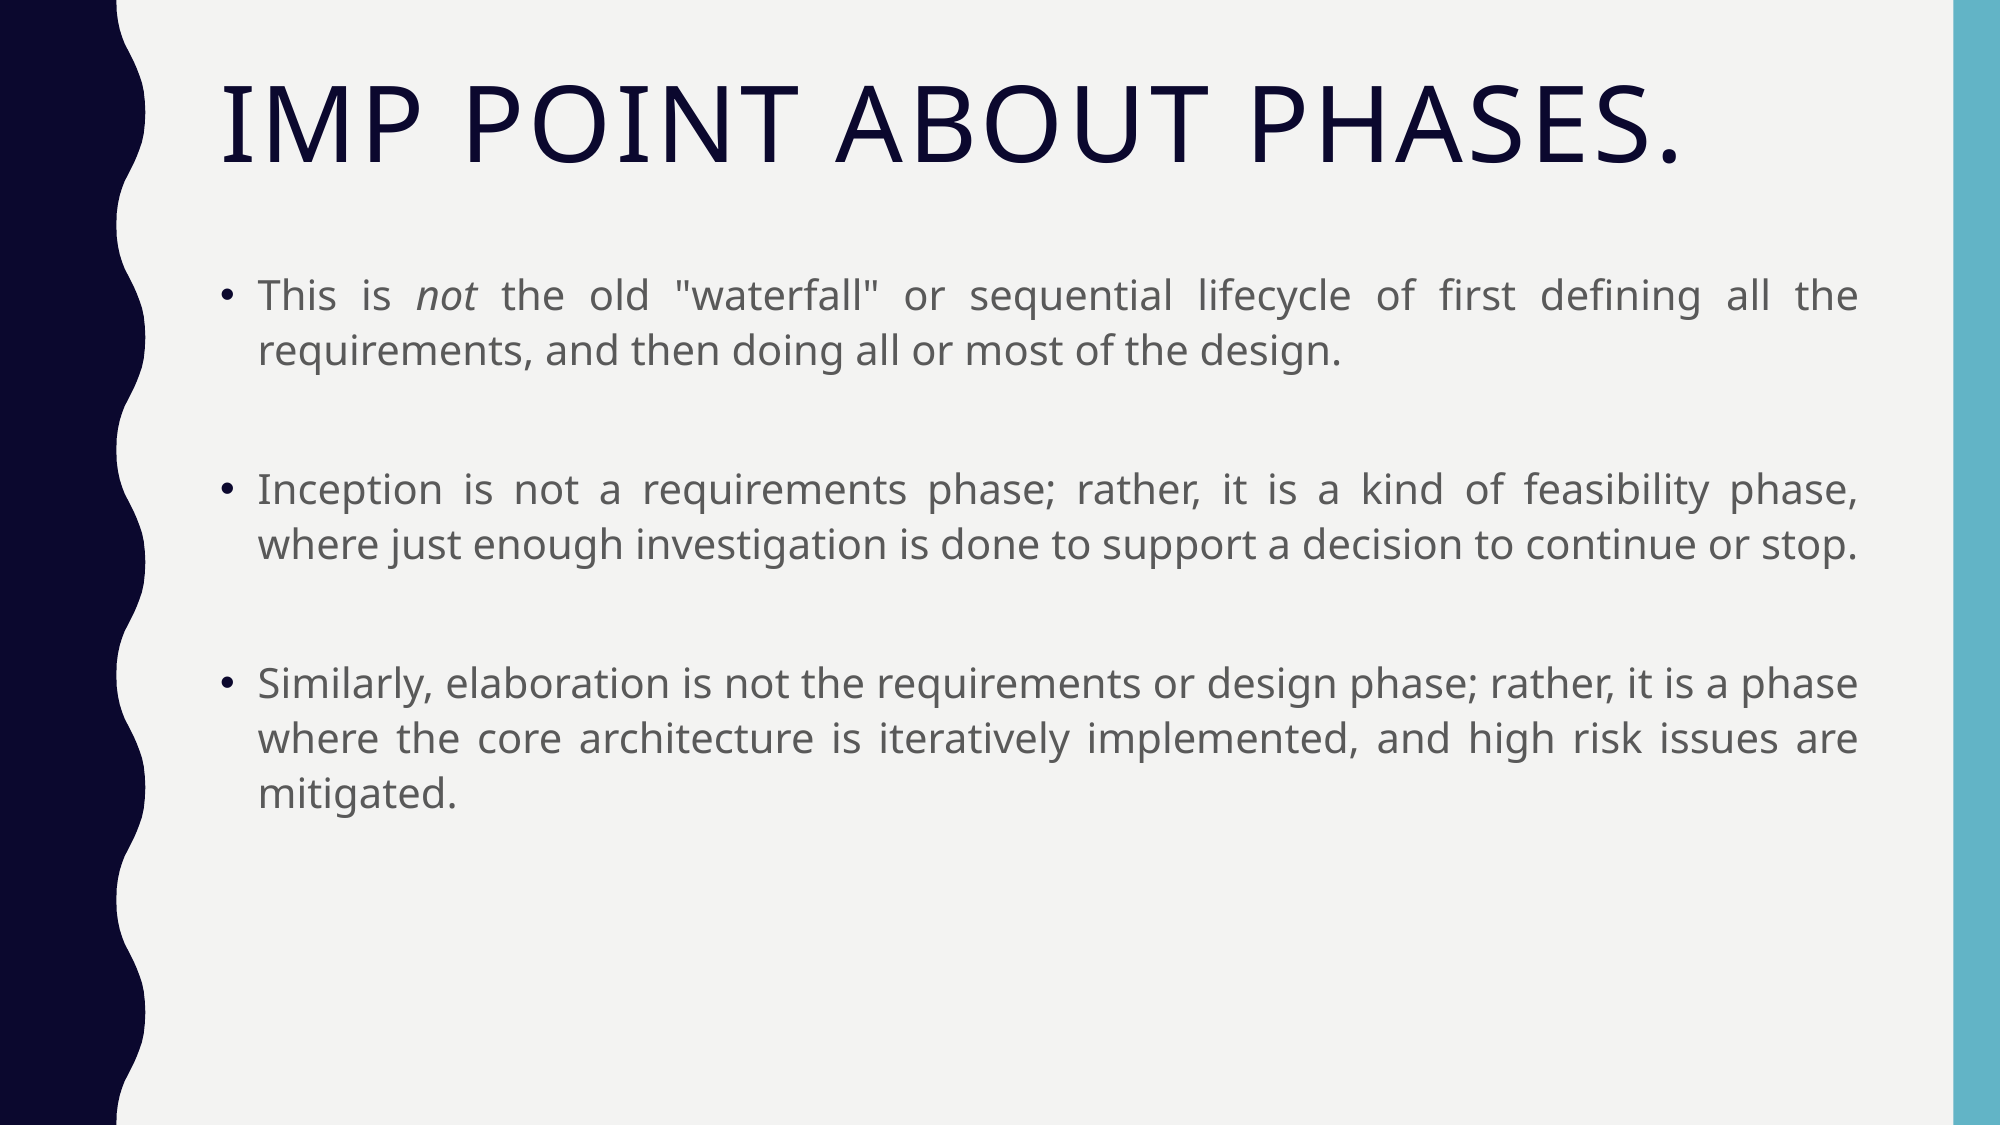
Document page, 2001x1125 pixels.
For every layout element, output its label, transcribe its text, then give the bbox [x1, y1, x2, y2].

title Imp point about phases. [205, 62, 1875, 255]
list This is not the old "waterfall" or sequential lifecycle of first defining all the requirements, and then doing all or most of the design. Inception is not a requirements phase; rather, it is a kind of feasibility phase, where just enough investigation is done to support a decision to continue or stop. Similarly, elaboration is not the requirements or design phase; rather, it is a phase where the core architecture is iteratively implemented, and high risk issues are mitigated. [204, 255, 1876, 847]
